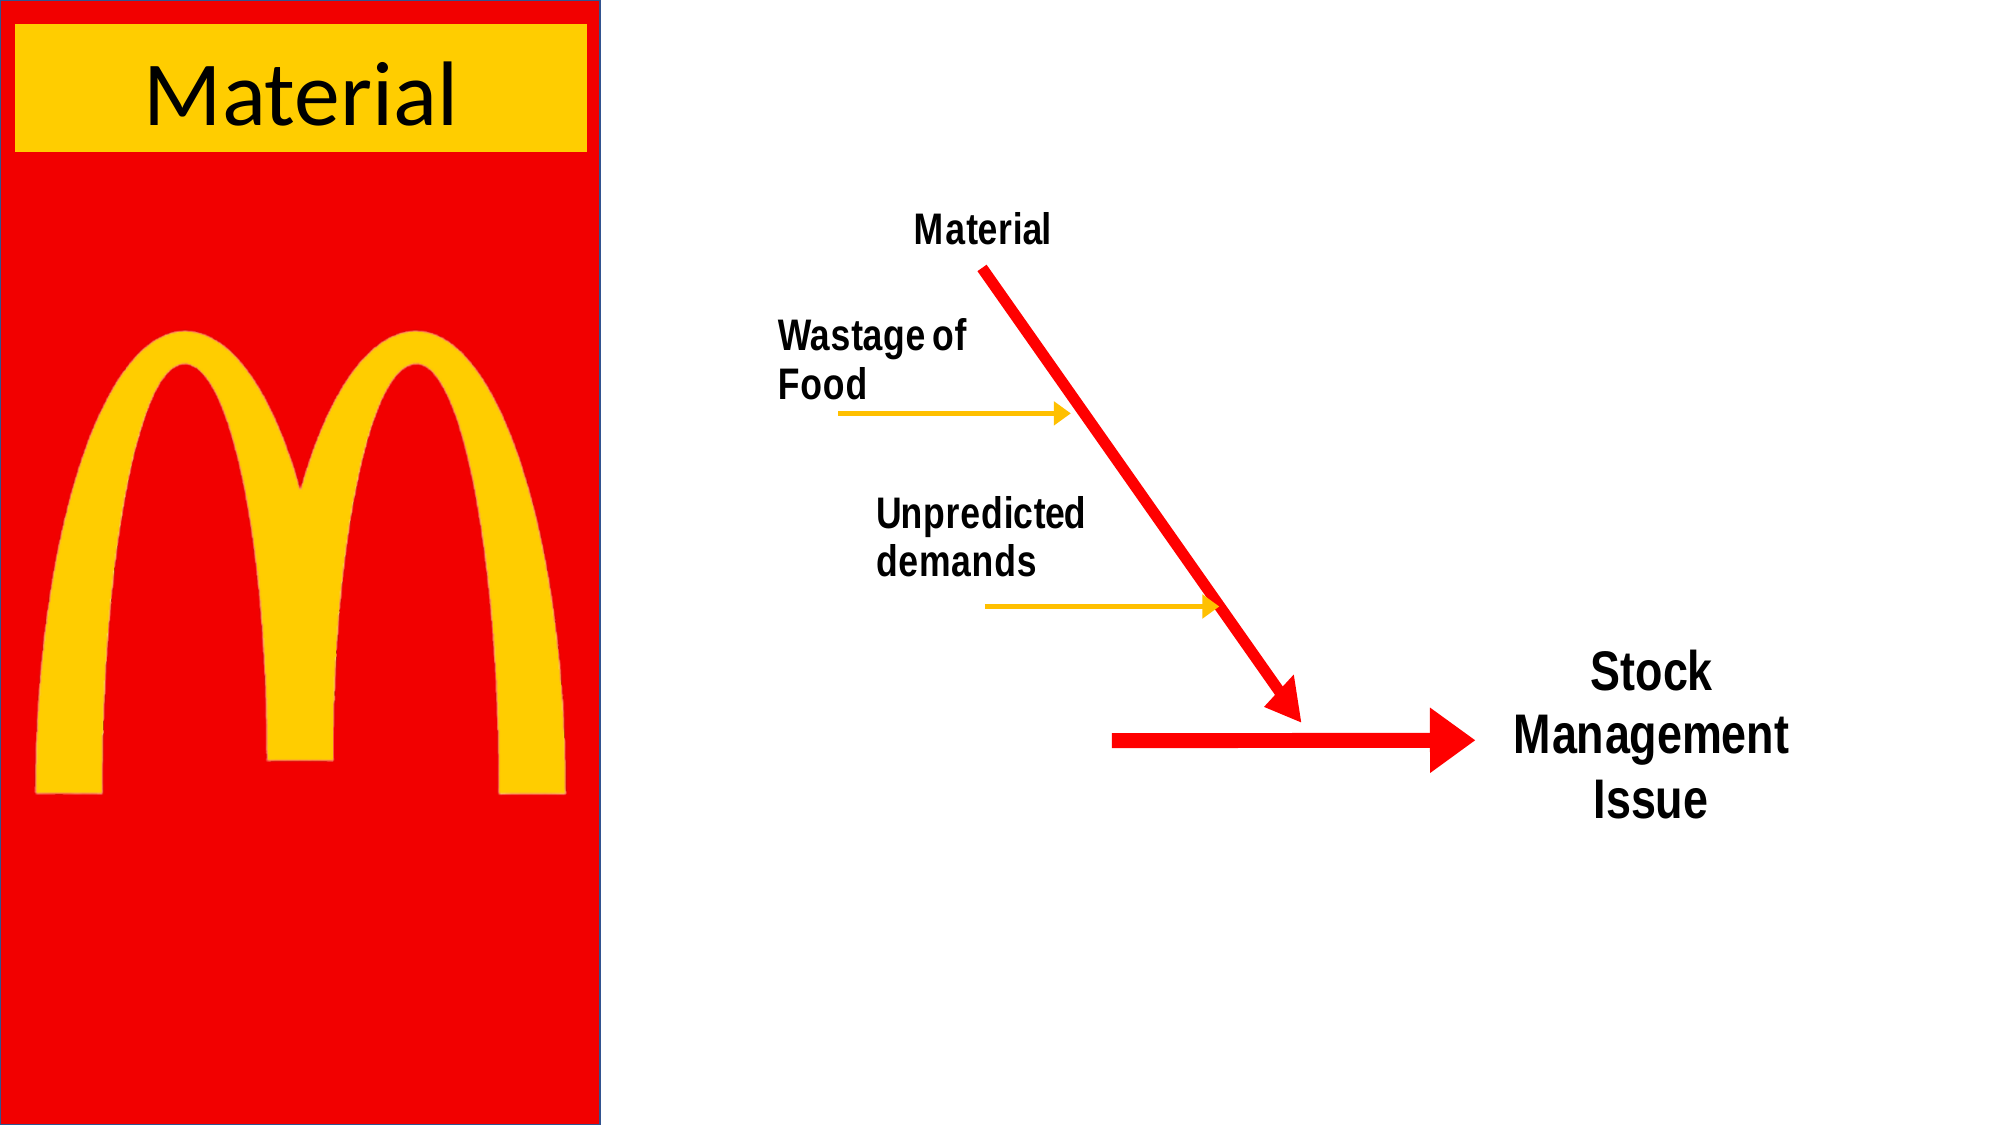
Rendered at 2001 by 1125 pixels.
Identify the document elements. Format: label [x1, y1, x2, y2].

picture [507, 160, 2000, 945]
text_box [0, 0, 600, 1125]
